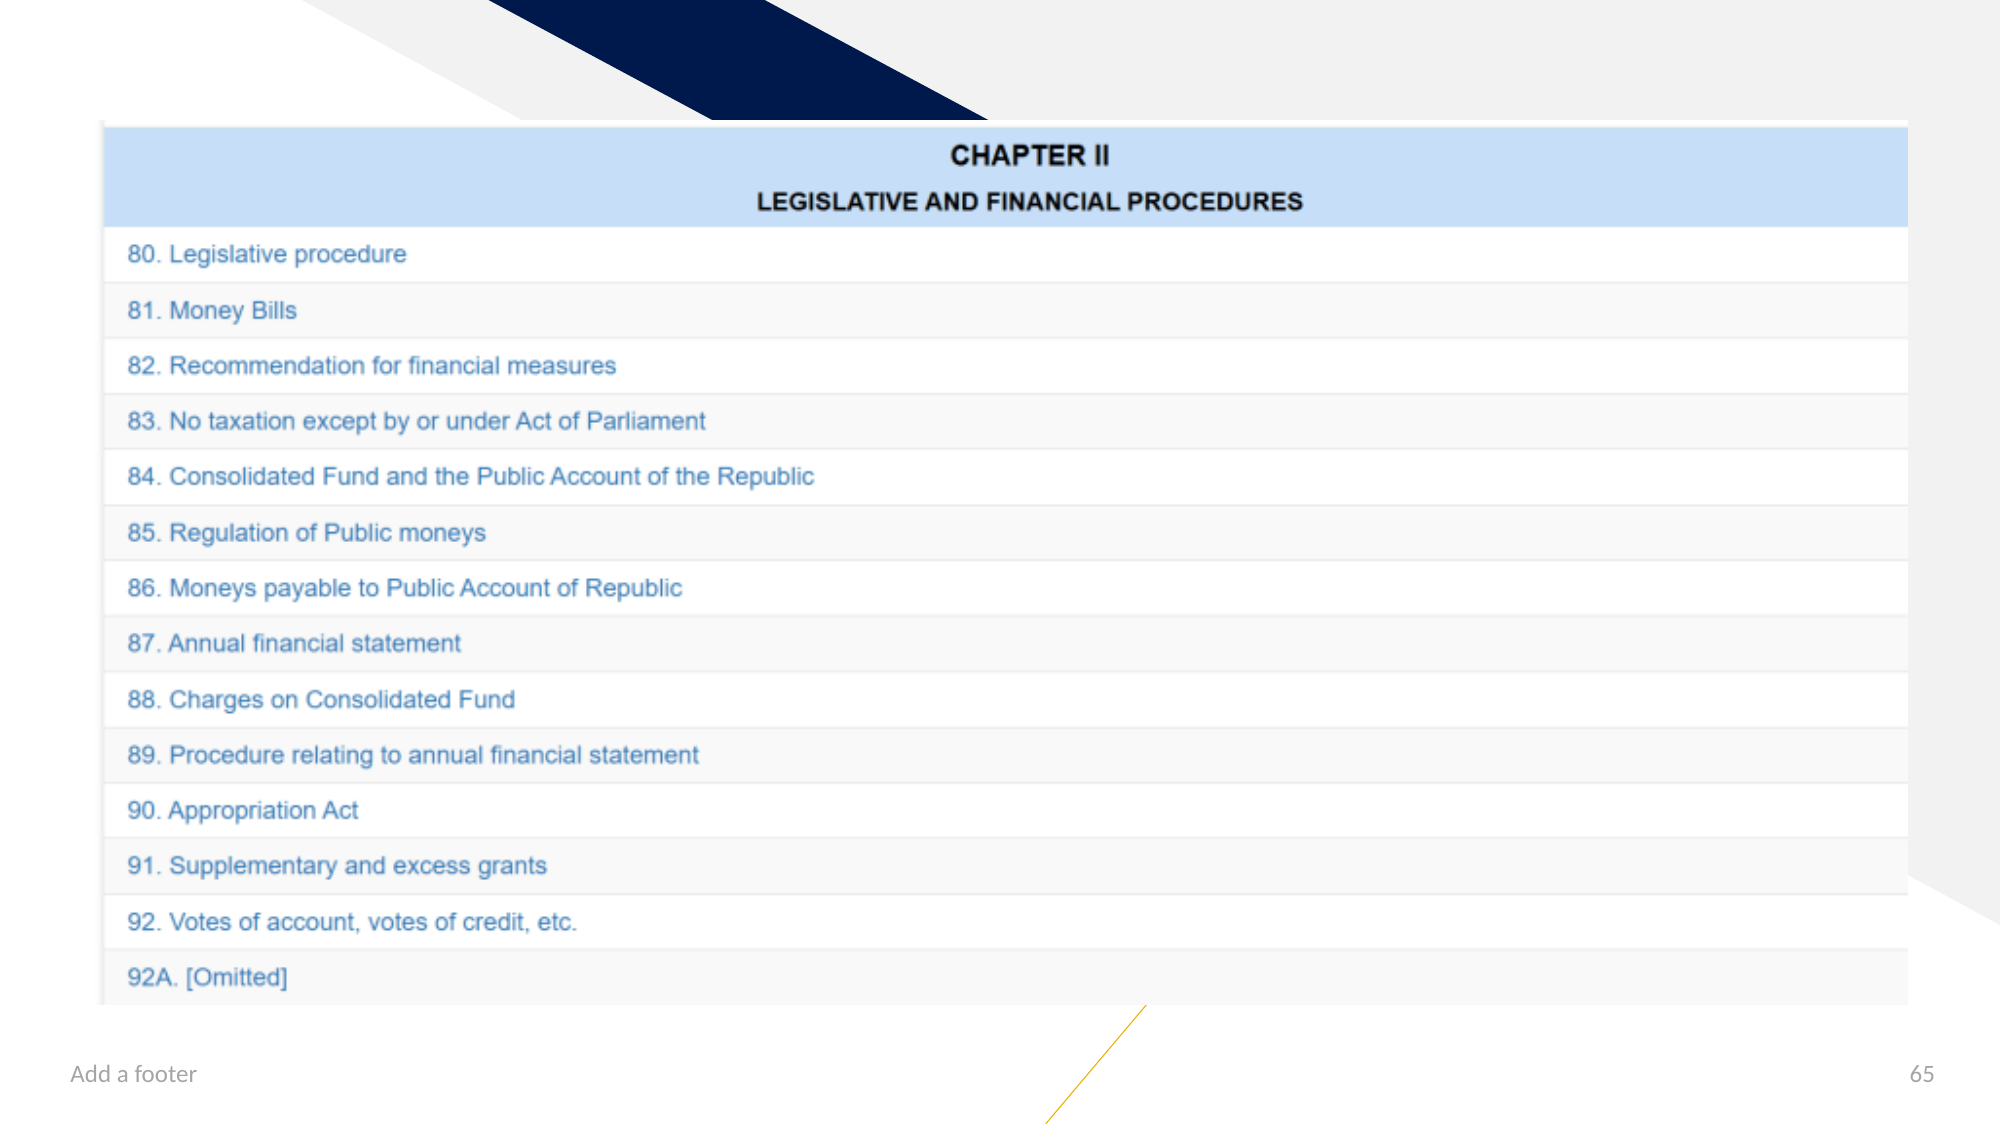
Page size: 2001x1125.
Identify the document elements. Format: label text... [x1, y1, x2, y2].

slide_number 65 [1828, 1042, 1950, 1103]
footer Add a footer [55, 1042, 731, 1103]
picture [92, 120, 1908, 1005]
